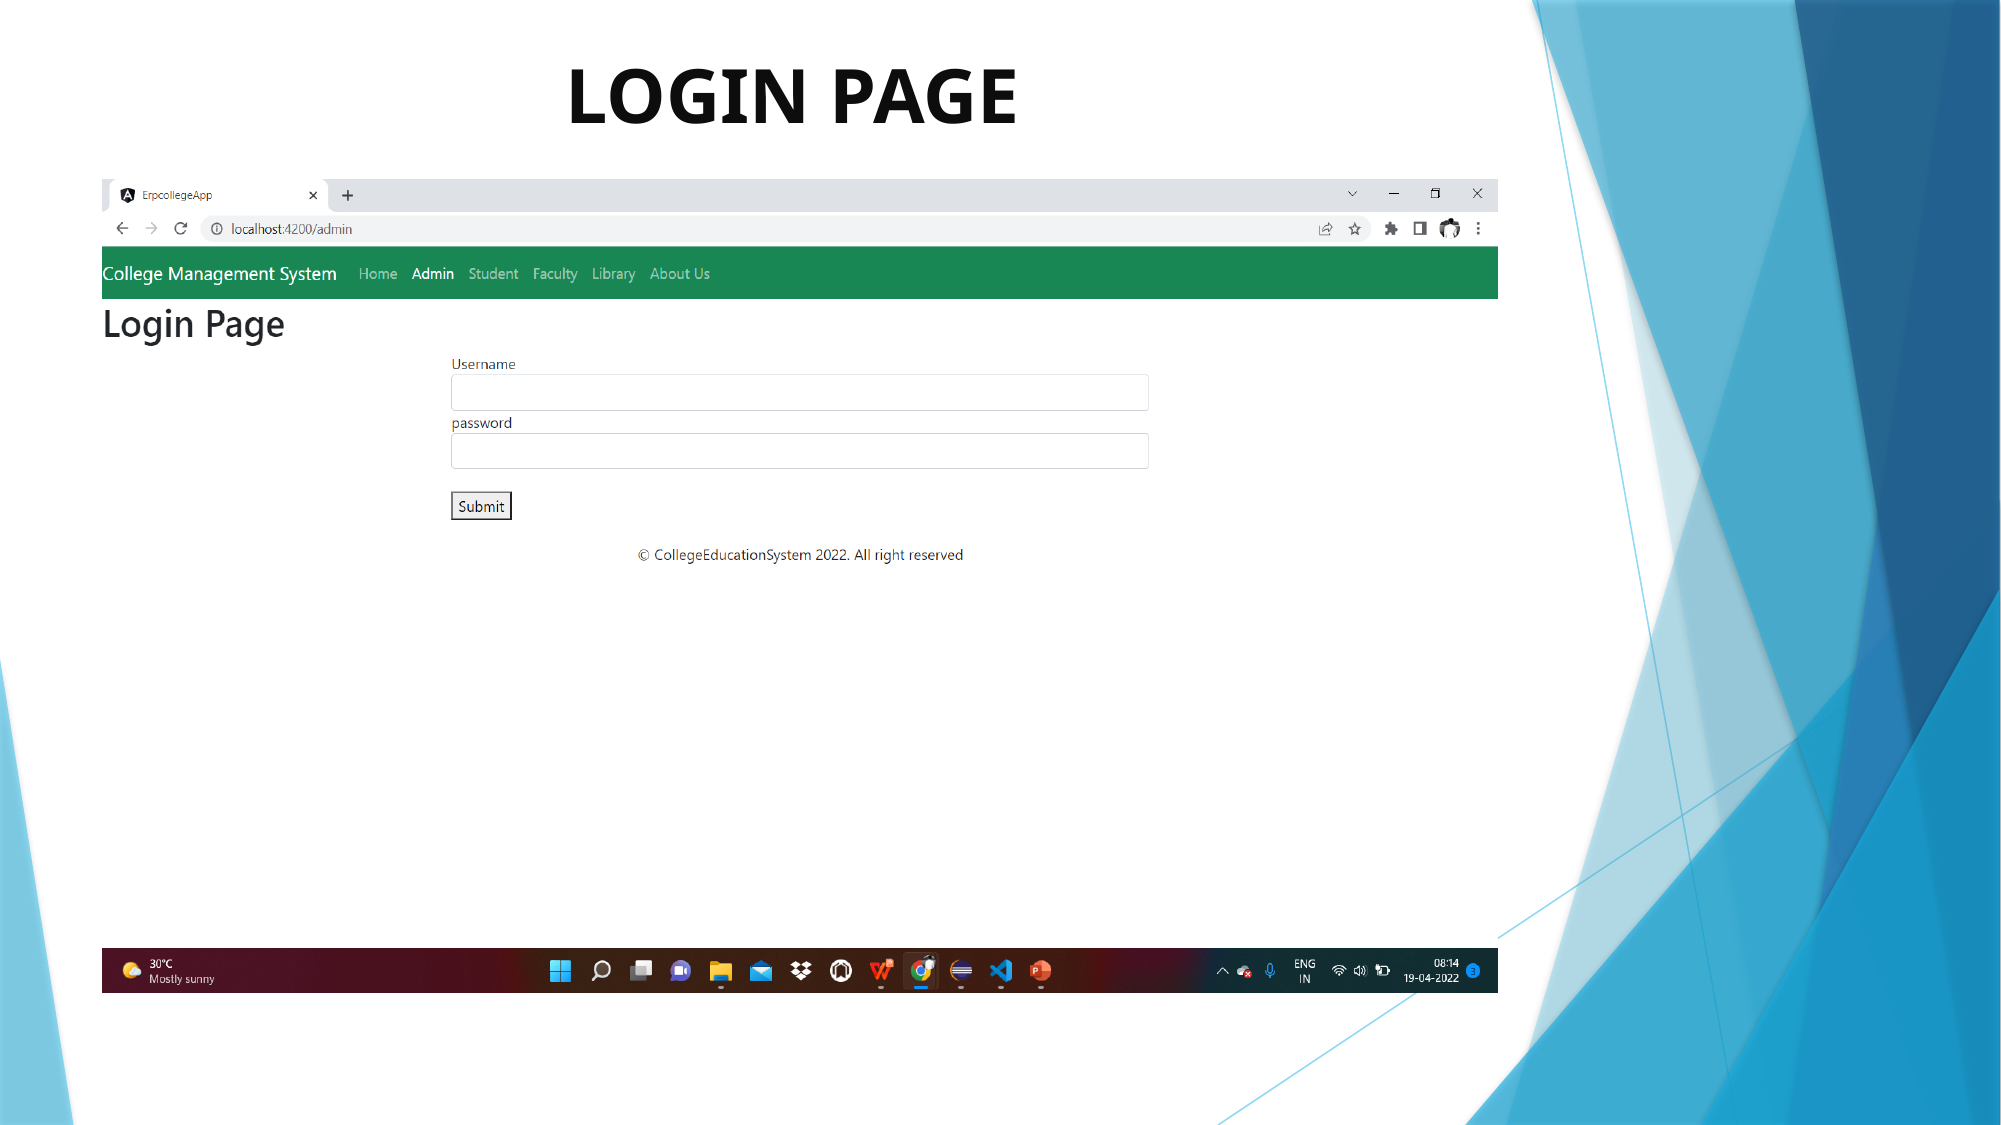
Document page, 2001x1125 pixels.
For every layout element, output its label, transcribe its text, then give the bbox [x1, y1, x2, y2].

title LOGIN PAGE [87, 41, 1498, 247]
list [102, 178, 1499, 994]
